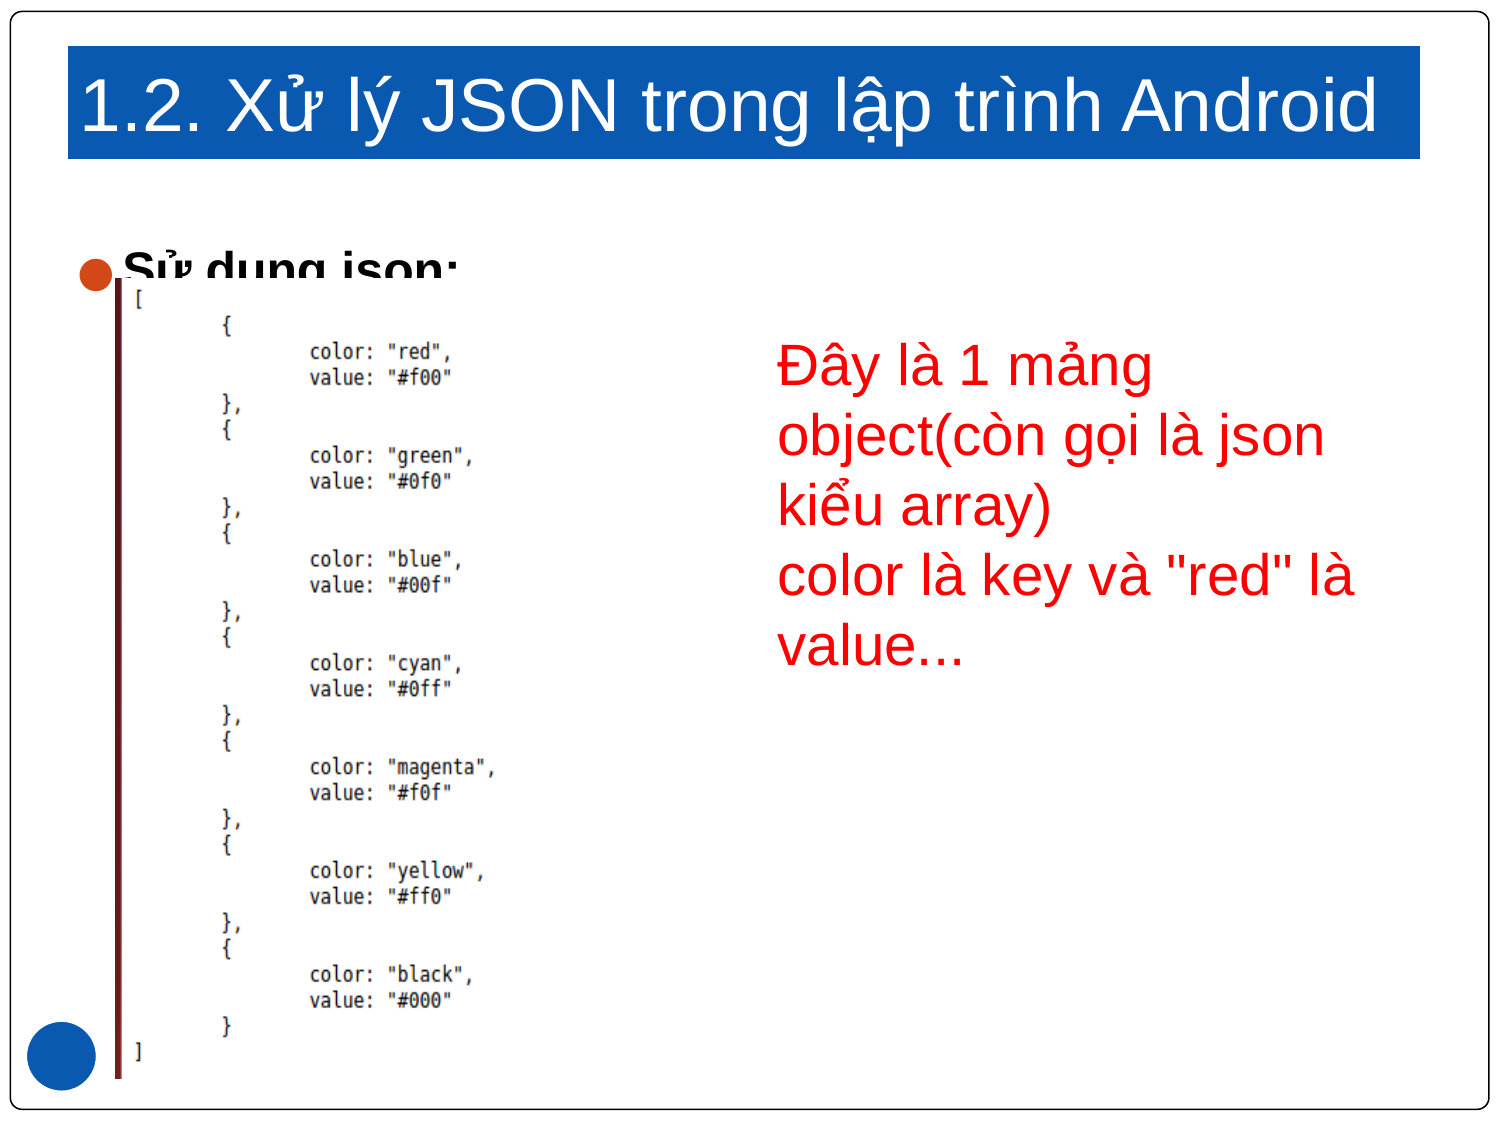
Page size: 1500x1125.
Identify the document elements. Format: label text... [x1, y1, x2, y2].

text_box [23, 1018, 99, 1094]
text_box Đây là 1 mảng object(còn gọi là json kiểu array) color là key và "red" là value... [783, 312, 1425, 850]
picture [115, 278, 779, 1080]
list Sử dụng json: [62, 200, 1421, 1125]
title 1.2. Xử lý JSON trong lập trình Android [62, 40, 1426, 165]
